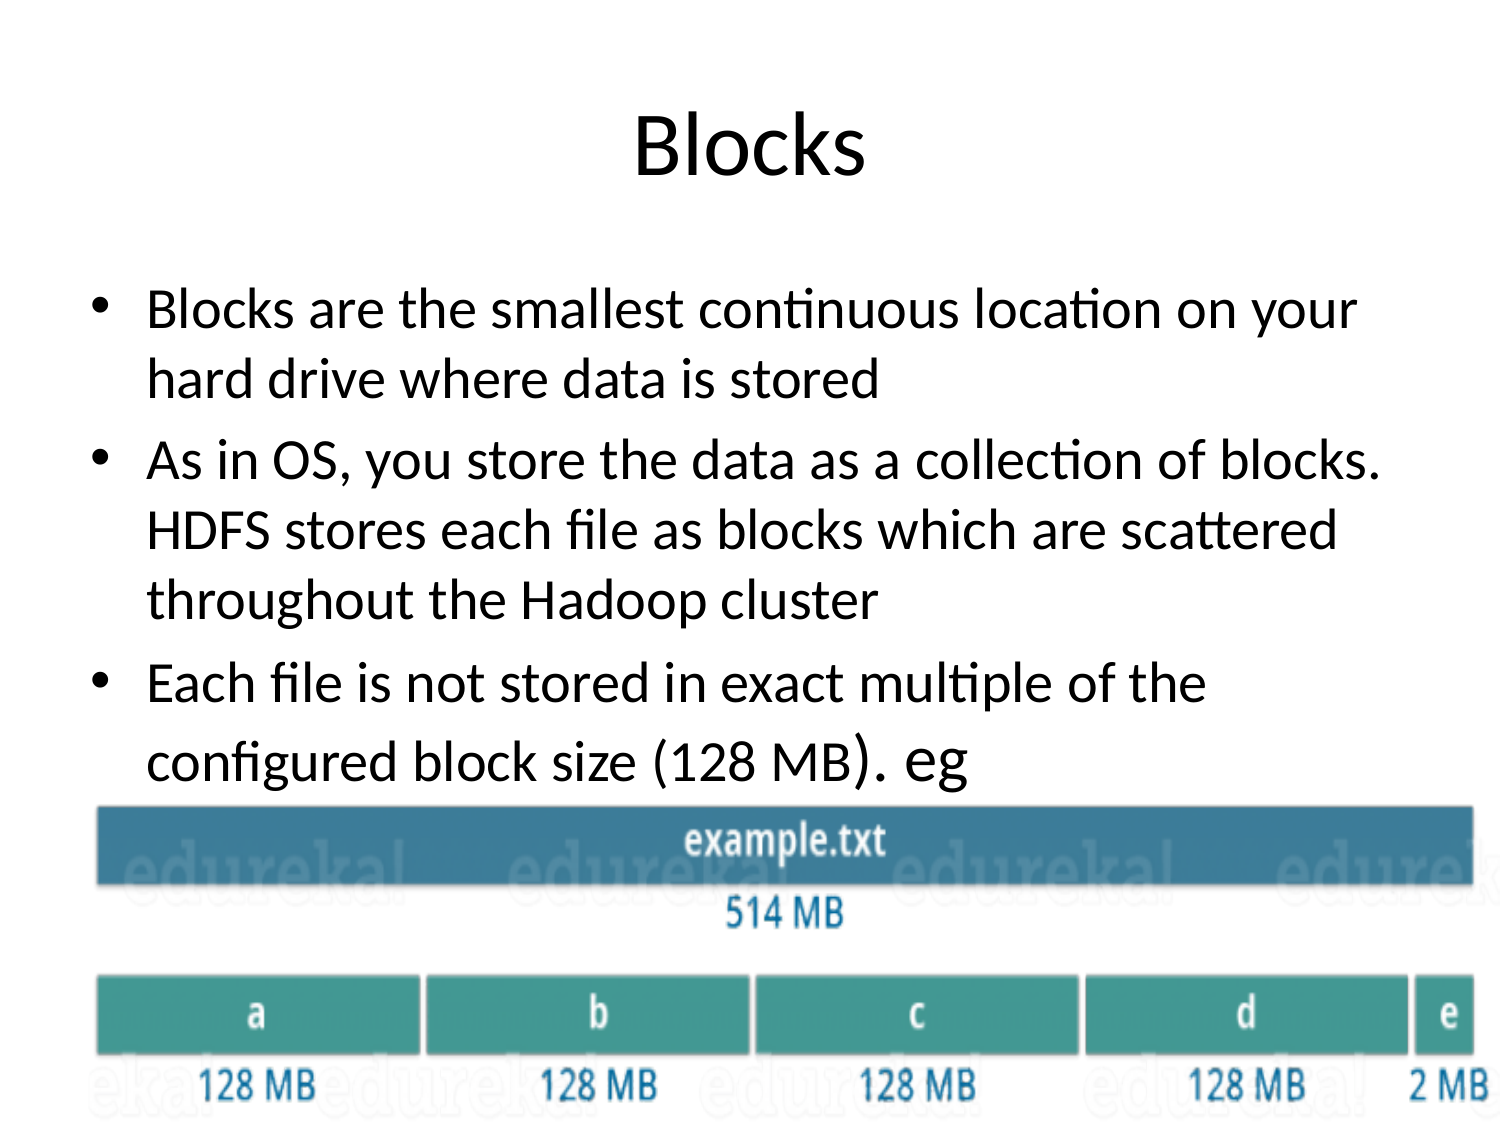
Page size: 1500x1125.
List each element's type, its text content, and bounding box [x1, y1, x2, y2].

title Blocks [75, 45, 1425, 233]
picture [88, 798, 1500, 1125]
list Blocks are the smallest continuous location on your hard drive where data is stored As in OS, you store the data as a collection of blocks. HDFS stores each file as blocks which are scattered throughout the Hadoop cluster Each file is not stored in exact multiple of the configured block size (128 MB). eg [75, 262, 1425, 1005]
